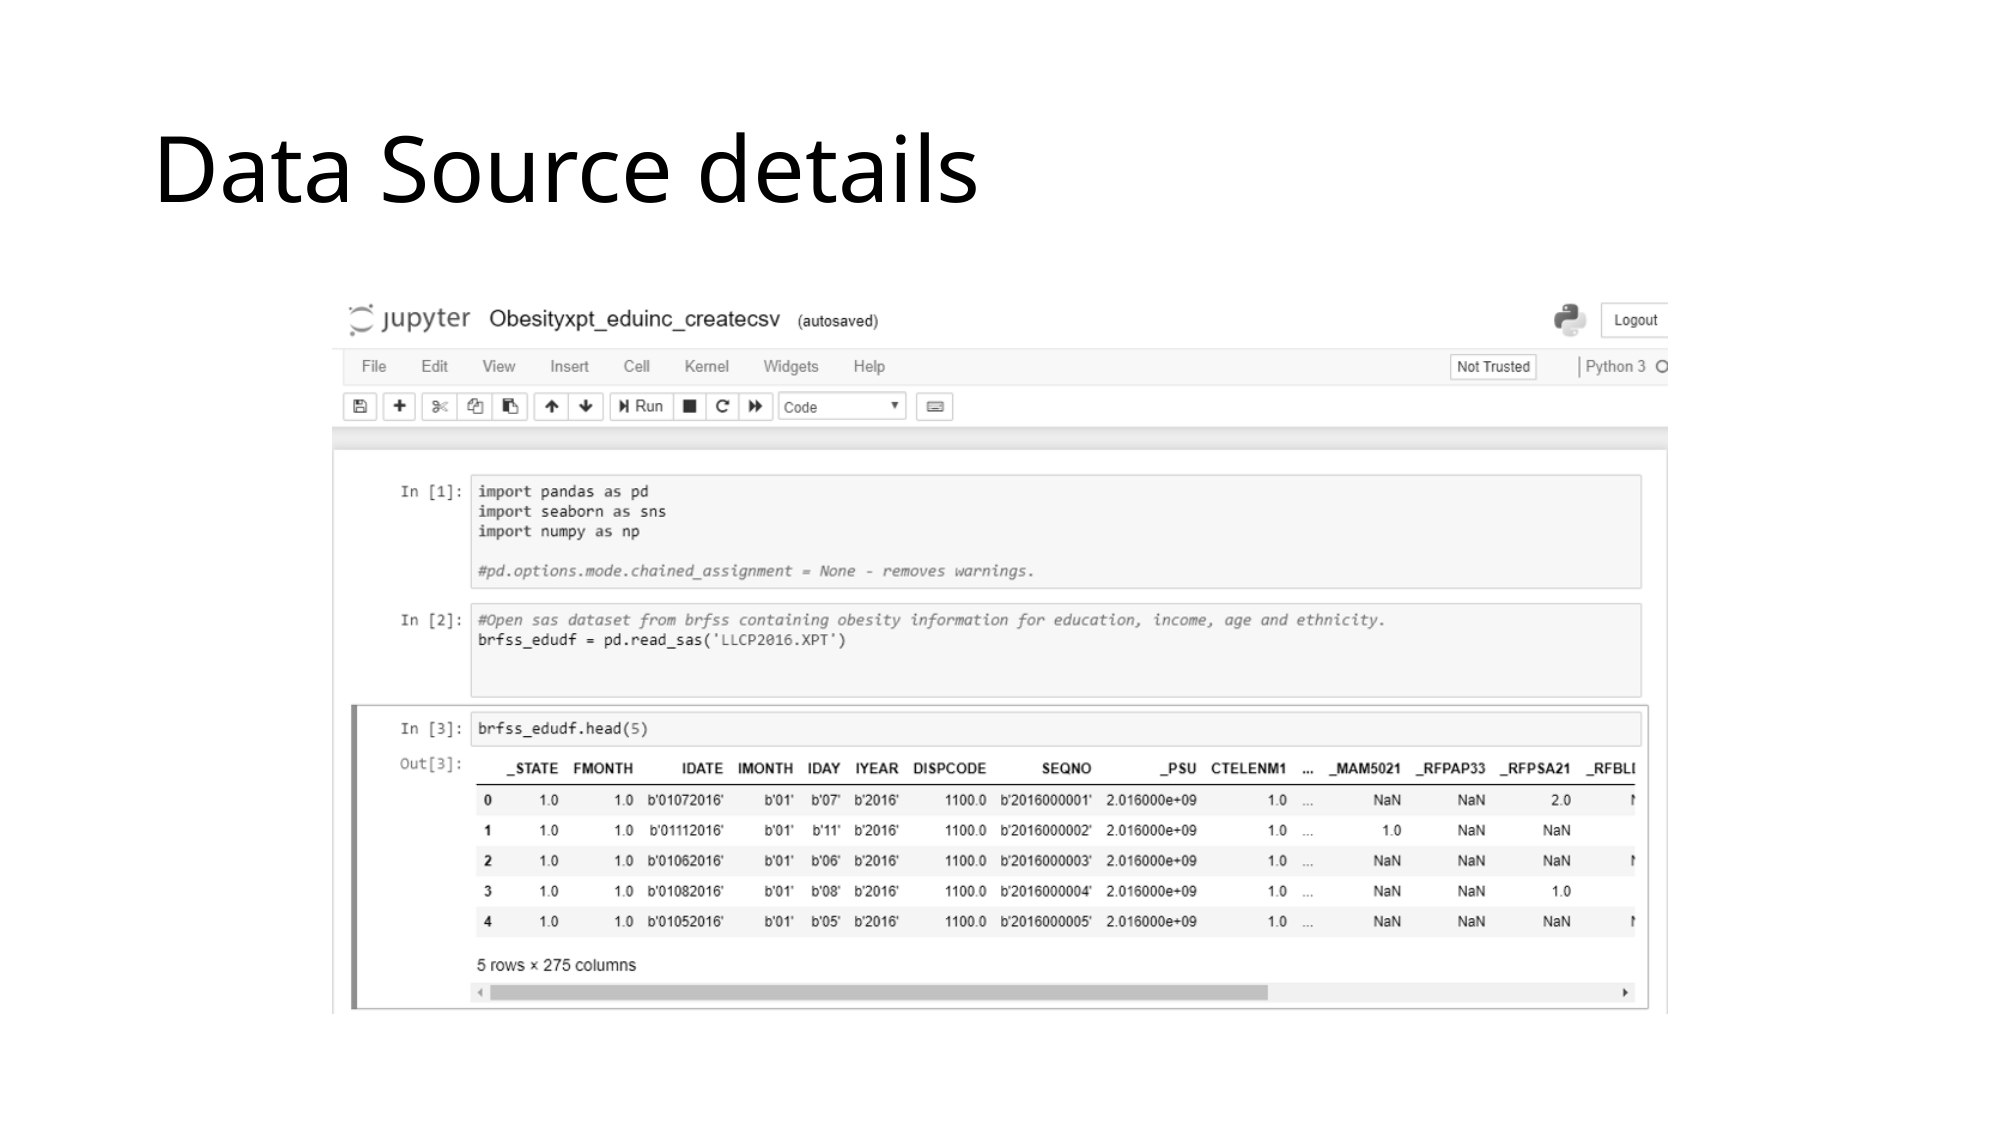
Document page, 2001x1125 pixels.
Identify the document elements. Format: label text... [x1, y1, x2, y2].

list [332, 299, 1668, 1014]
title Data Source details [137, 69, 1852, 278]
